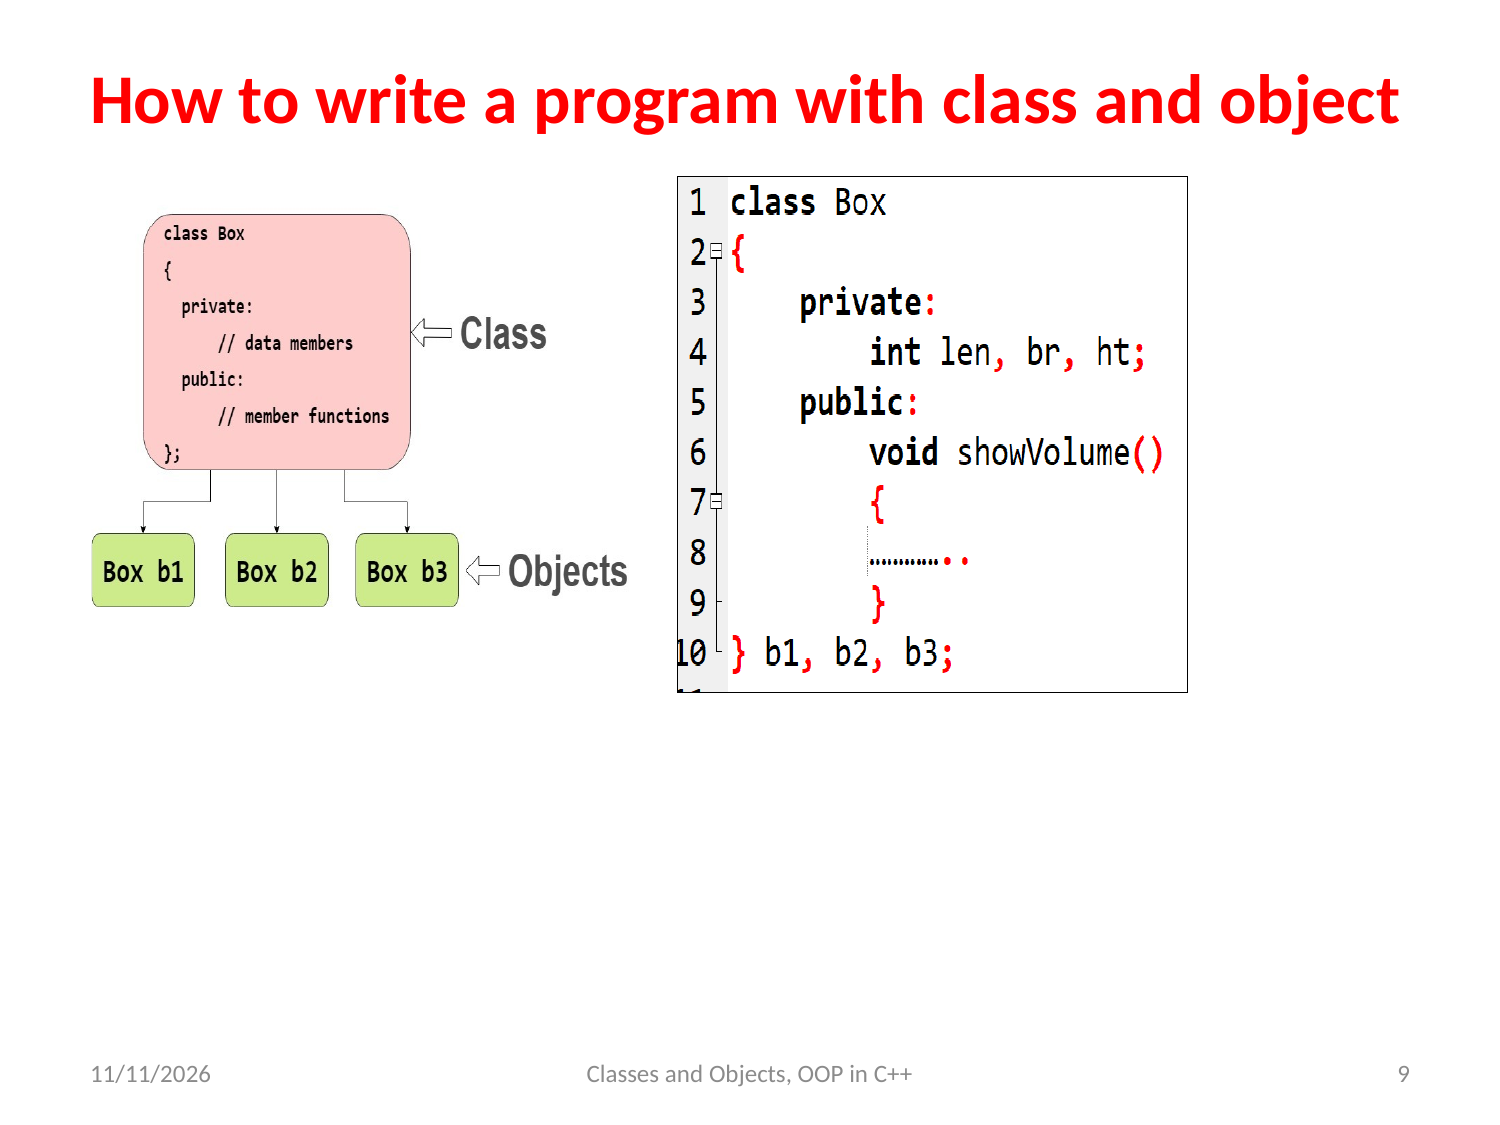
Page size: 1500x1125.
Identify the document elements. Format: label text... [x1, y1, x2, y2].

picture [677, 175, 1189, 693]
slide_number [75, 1042, 425, 1103]
picture [91, 195, 637, 608]
footer Classes and Objects, OOP in C++ [512, 1042, 988, 1103]
slide_number 9 [1074, 1042, 1425, 1103]
title How to write a program with class and object [75, 45, 1425, 146]
